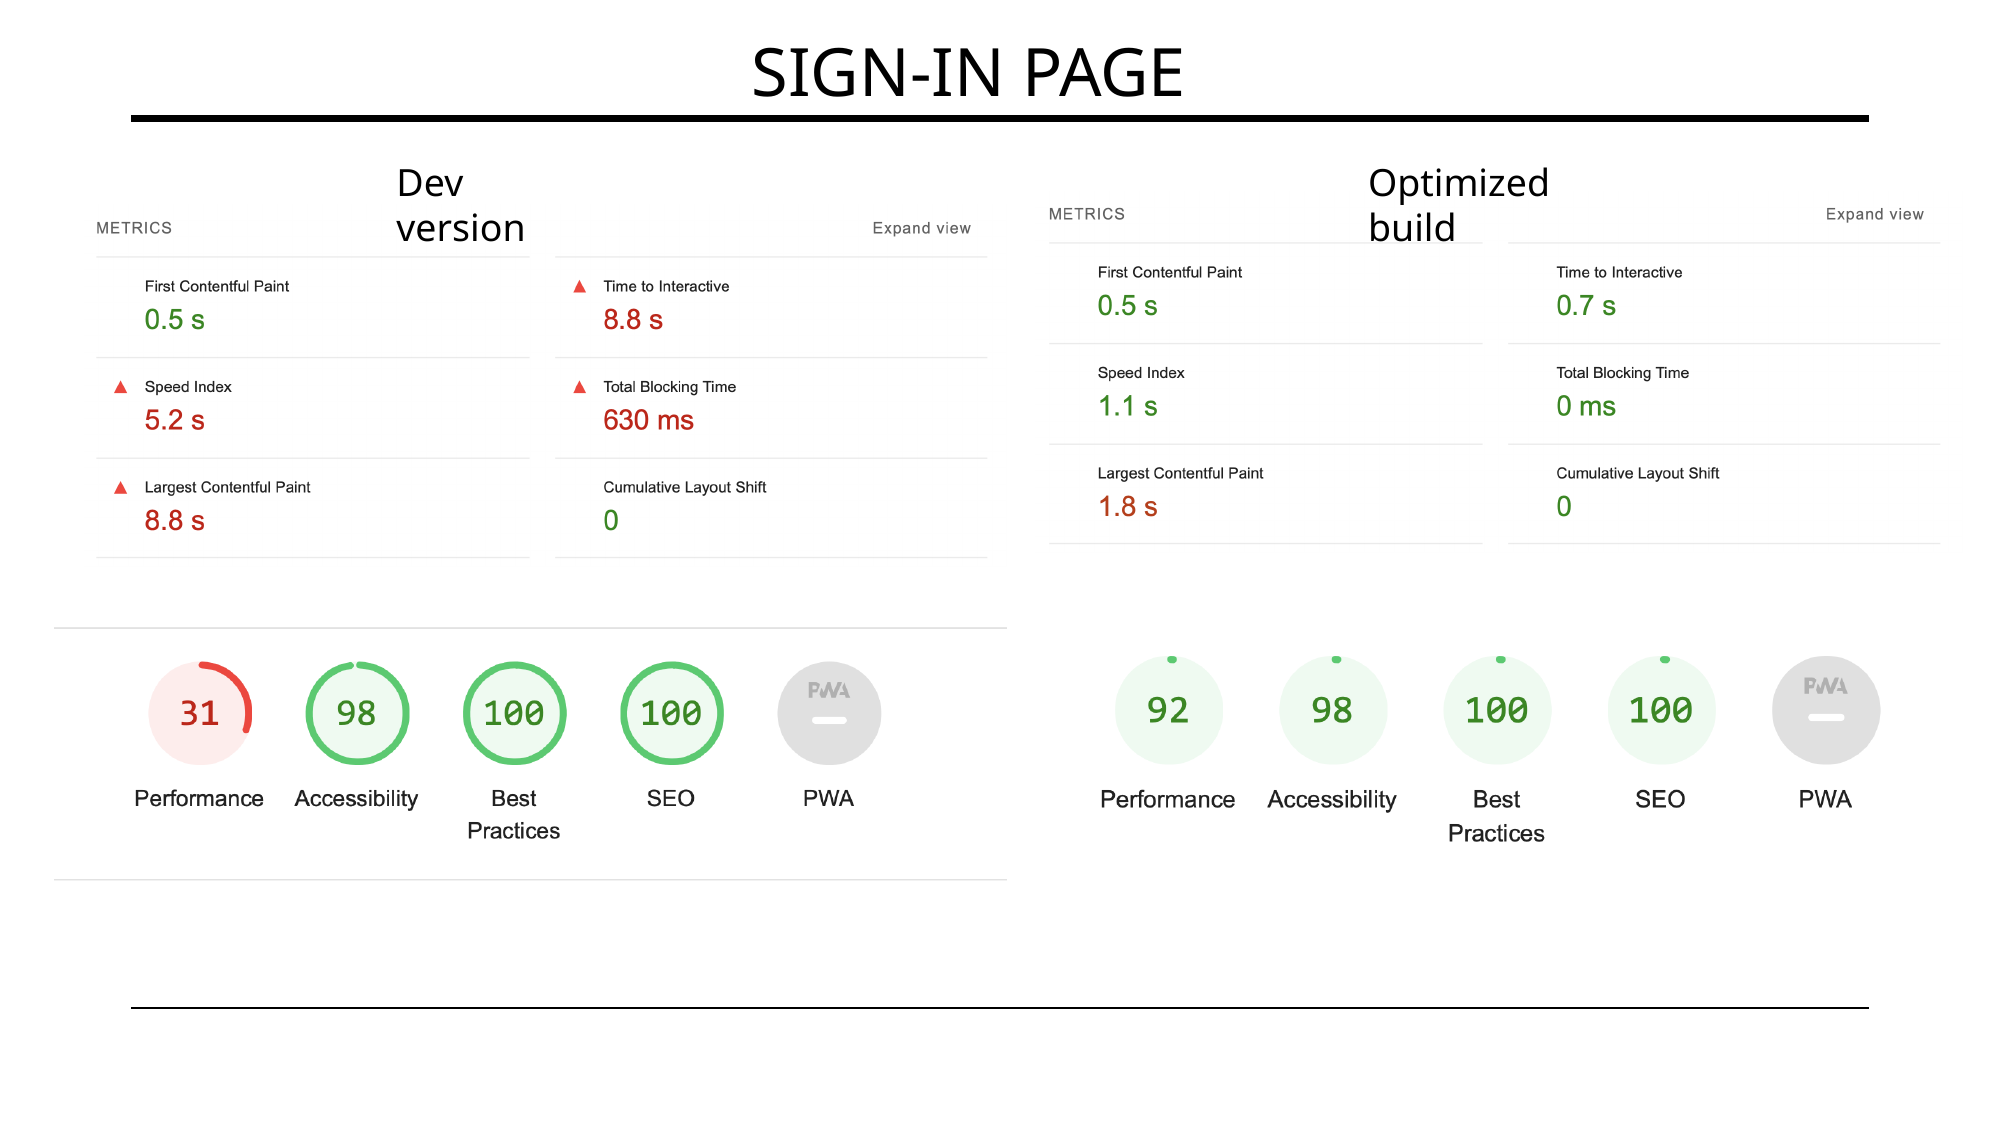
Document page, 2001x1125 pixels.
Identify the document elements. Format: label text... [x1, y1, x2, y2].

text_box Optimized build [1353, 151, 1645, 191]
text_box SIGN-IN PAGE [736, 22, 1240, 118]
picture [54, 627, 1007, 882]
picture [1035, 191, 1963, 553]
picture [1015, 624, 1990, 879]
text_box Dev version [381, 151, 603, 204]
picture [84, 204, 1007, 567]
